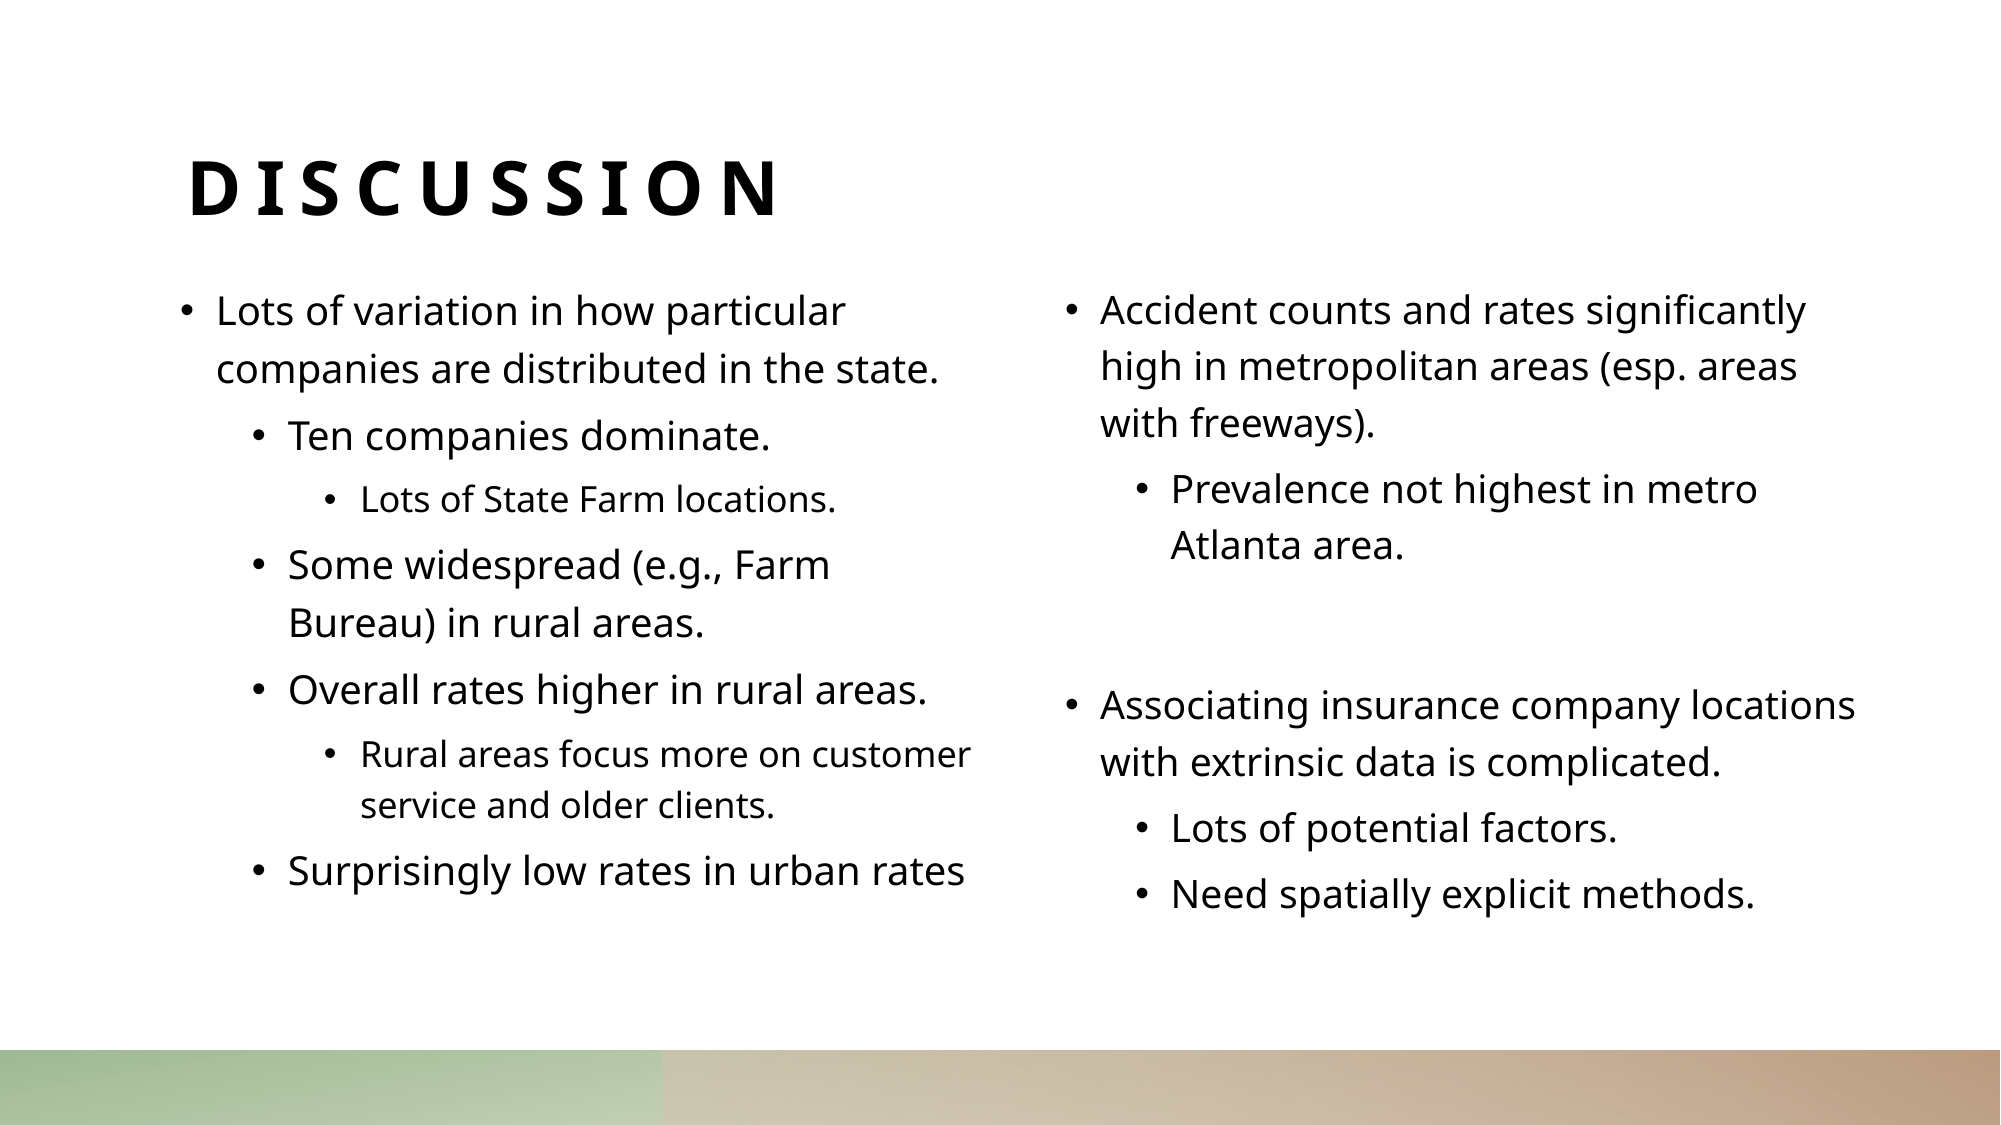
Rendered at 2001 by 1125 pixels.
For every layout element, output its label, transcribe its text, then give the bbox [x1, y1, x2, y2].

list Accident counts and rates significantly high in metropolitan areas (esp. areas with freeways). Prevalence not highest in metro Atlanta area. Associating insurance company locations with extrinsic data is complicated. Lots of potential factors. Need spatially explicit methods. [1064, 275, 1860, 926]
list Lots of variation in how particular companies are distributed in the state. Ten companies dominate. Lots of State Farm locations. Some widespread (e.g., Farm Bureau) in rural areas. Overall rates higher in rural areas. Rural areas focus more on customer service and older clients. Surprisingly low rates in urban rates [179, 275, 975, 926]
title Discussion [186, 27, 1867, 231]
